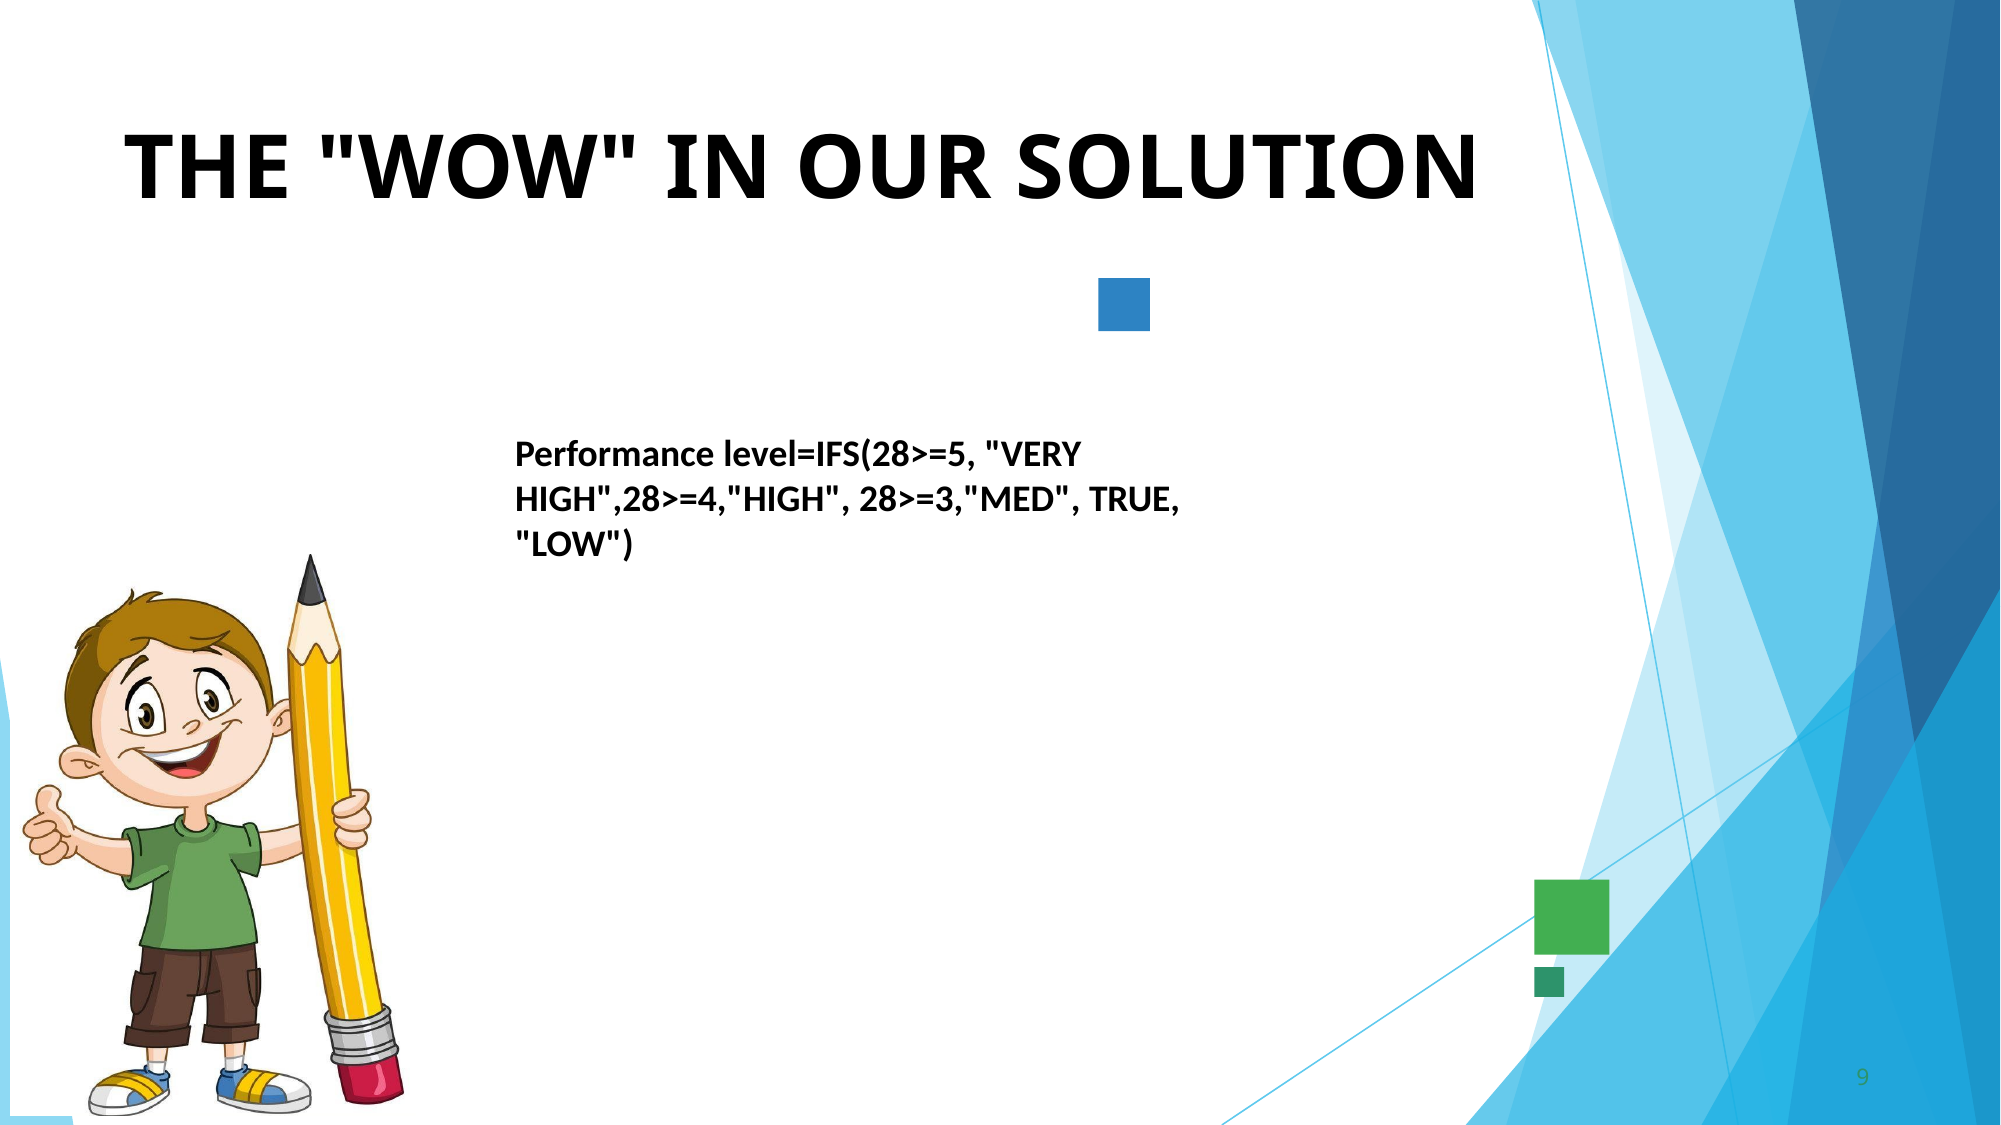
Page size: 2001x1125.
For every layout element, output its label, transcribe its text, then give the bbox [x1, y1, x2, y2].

picture [10, 554, 416, 1116]
text_box [1534, 967, 1565, 997]
title THE "WOW" IN OUR SOLUTION [121, 107, 1513, 298]
text_box [1534, 879, 1610, 955]
text_box 9 [1849, 1061, 1888, 1095]
text_box [1098, 298, 1150, 332]
text_box Performance level=IFS(28>=5, "VERY HIGH",28>=4,"HIGH", 28>=3,"MED", TRUE, "LOW") [500, 421, 1270, 571]
text_box [449, 391, 1850, 549]
